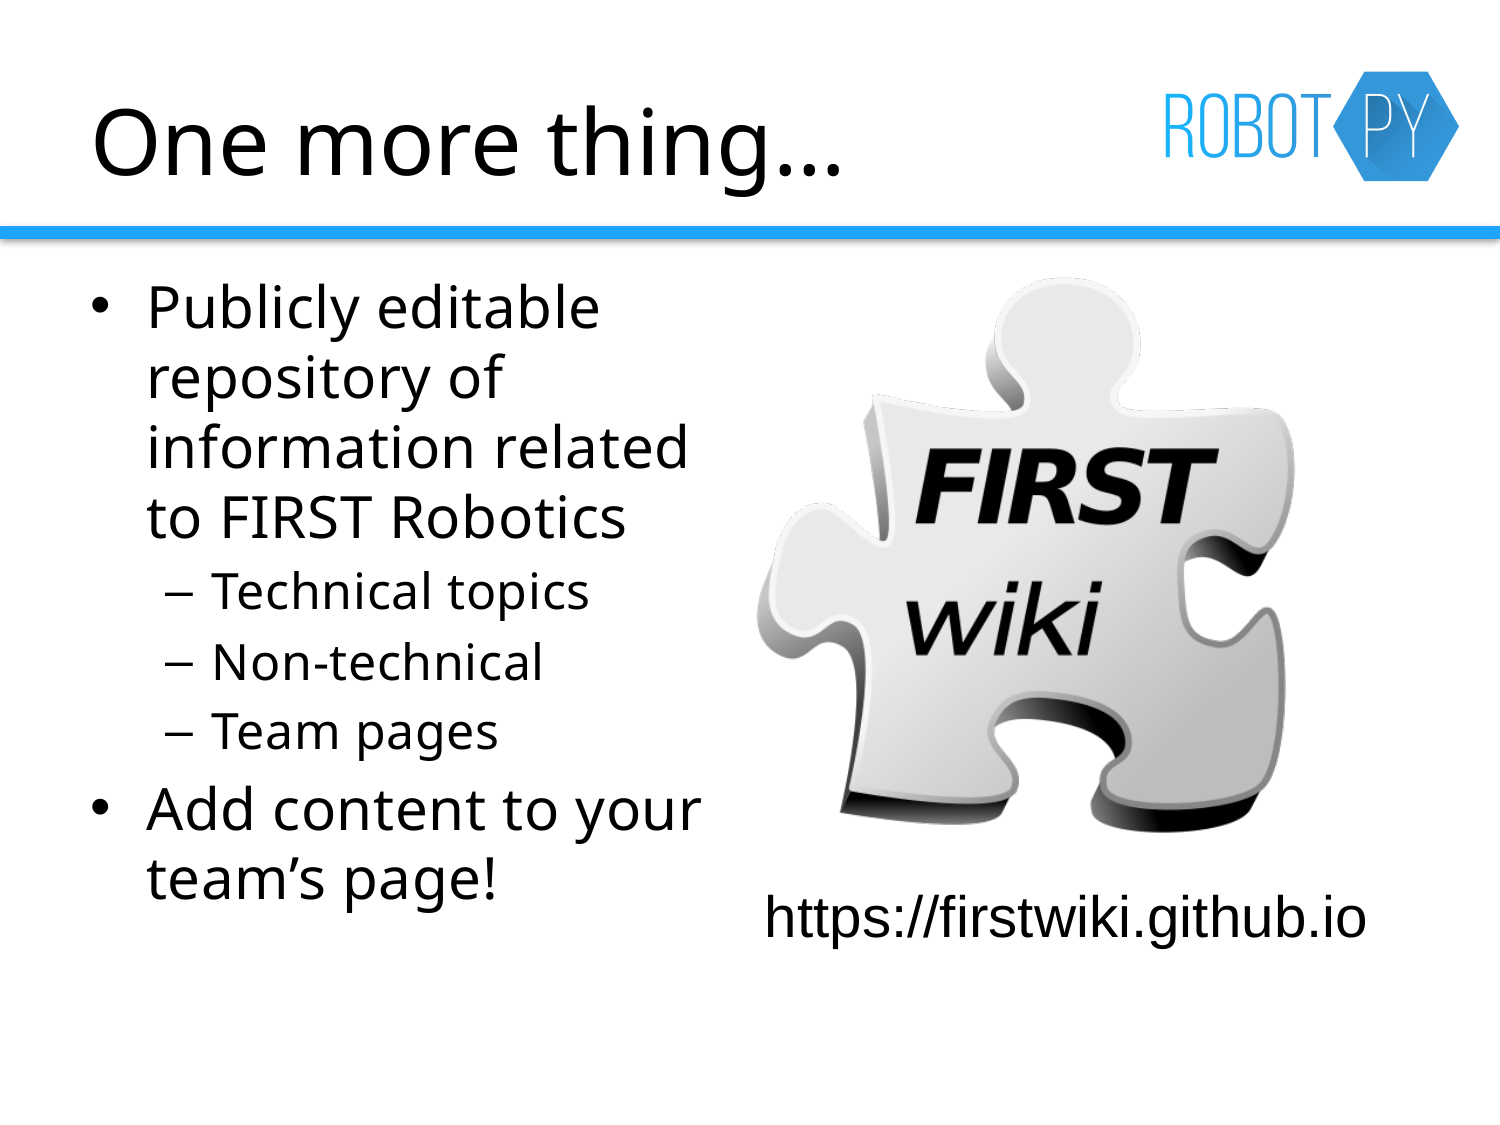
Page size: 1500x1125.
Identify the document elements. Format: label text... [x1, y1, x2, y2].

picture [1122, 45, 1500, 212]
picture [737, 262, 1322, 848]
list Publicly editable repository of information related to FIRST Robotics Technical topics Non-technical Team pages Add content to your team’s page! [75, 262, 738, 1005]
text_box https://firstwiki.github.io [749, 871, 1455, 957]
title One more thing… [75, 45, 1075, 233]
